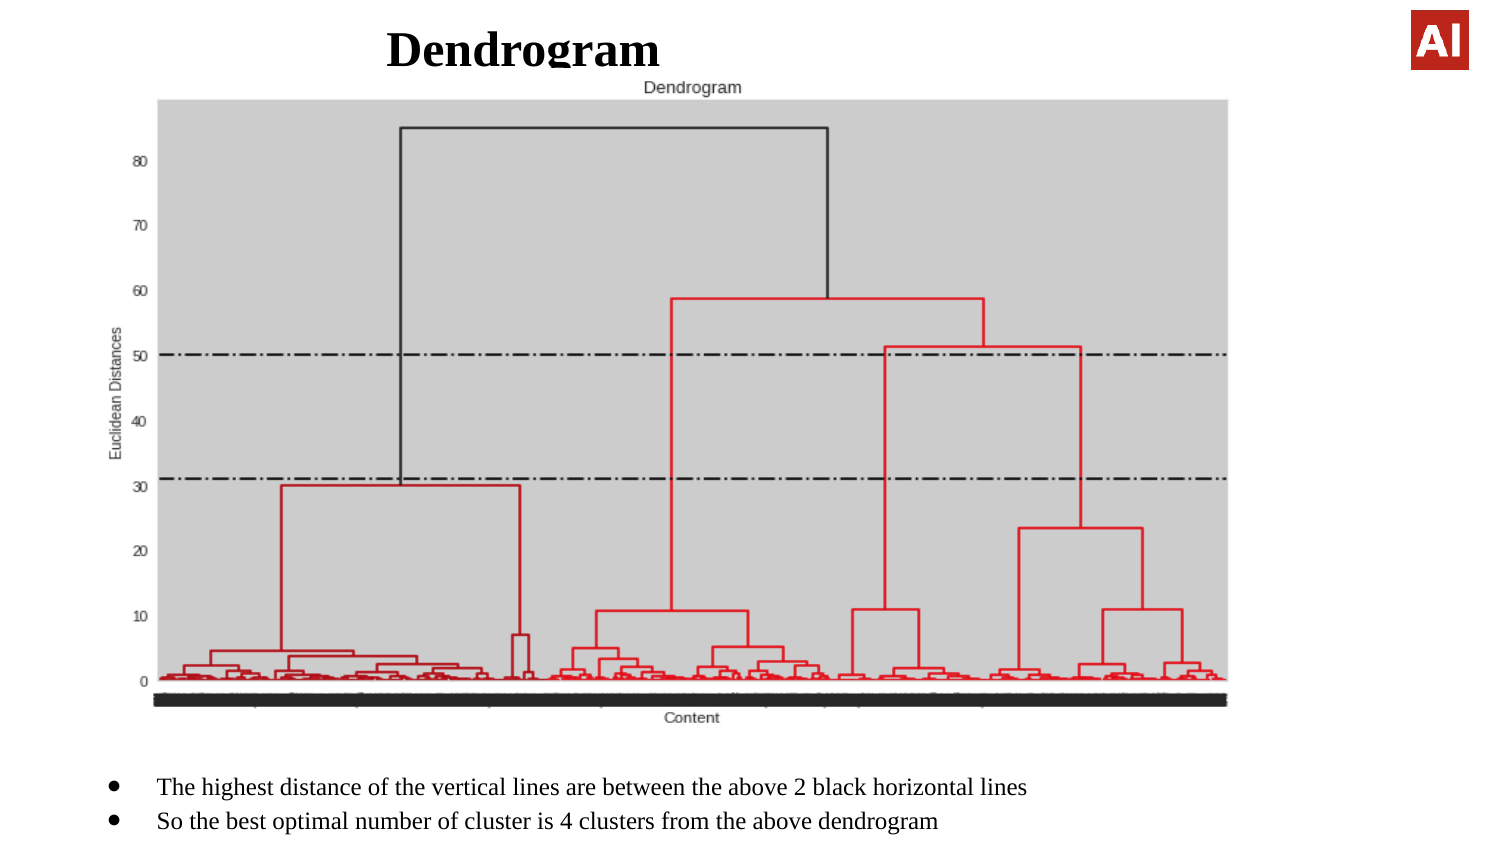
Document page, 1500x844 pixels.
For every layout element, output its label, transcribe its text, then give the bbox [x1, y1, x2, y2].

title Dendrogram [386, 7, 1016, 66]
list The highest distance of the vertical lines are between the above 2 black horizontal lines So the best optimal number of cluster is 4 clusters from the above dendrogram [81, 765, 1500, 844]
picture [24, 68, 1340, 752]
picture [1411, 10, 1469, 70]
